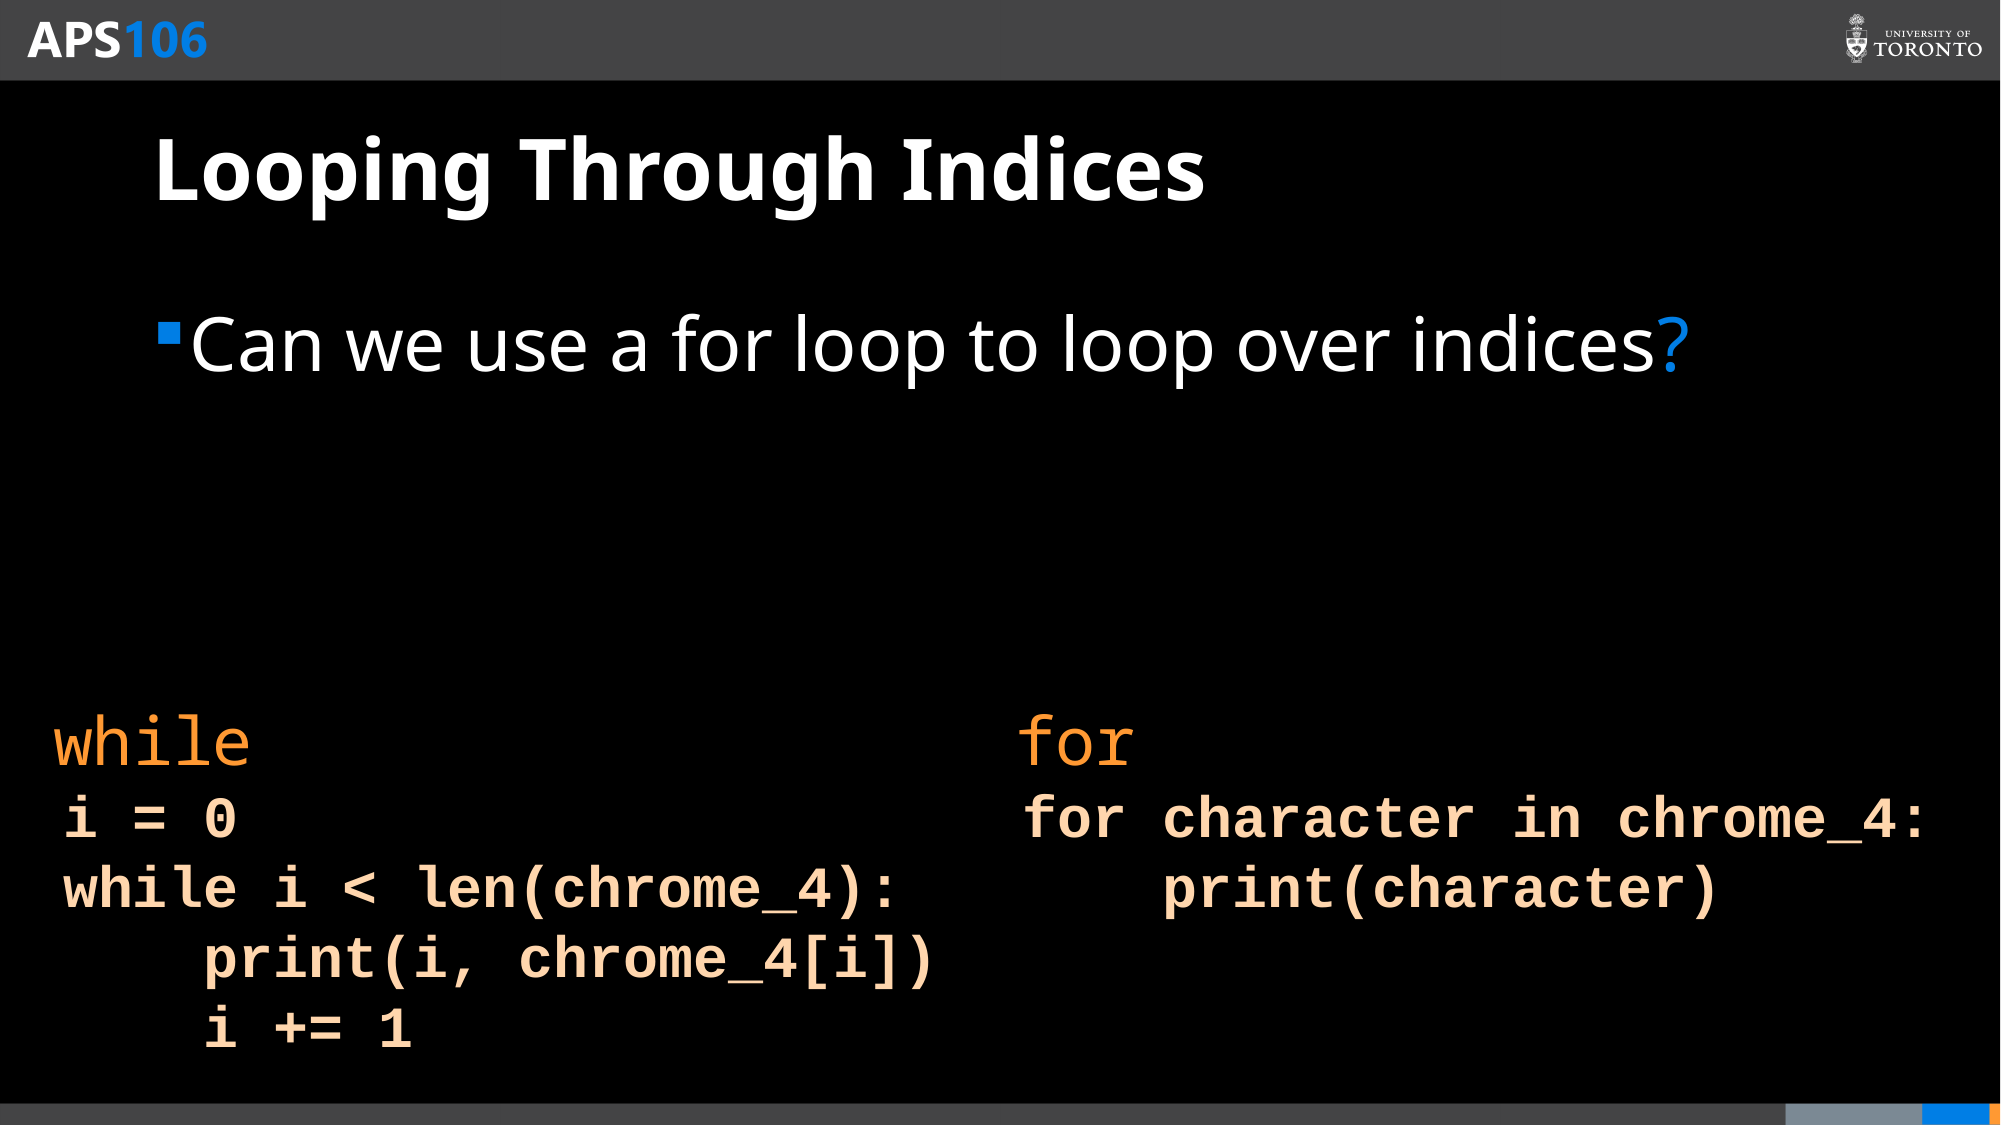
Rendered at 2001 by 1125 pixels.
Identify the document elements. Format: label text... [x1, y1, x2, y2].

picture [0, 0, 2001, 1125]
text_box for [1000, 691, 1151, 786]
title Looping Through Indices [137, 119, 1863, 227]
list Can we use a for loop to loop over indices? [137, 299, 1983, 1093]
text_box i = 0 while i < len(chrome_4): print(i, chrome_4[i]) i += 1 [48, 771, 954, 1067]
text_box for character in chrome_4: print(character) [1008, 771, 1948, 927]
text_box while [38, 691, 268, 786]
